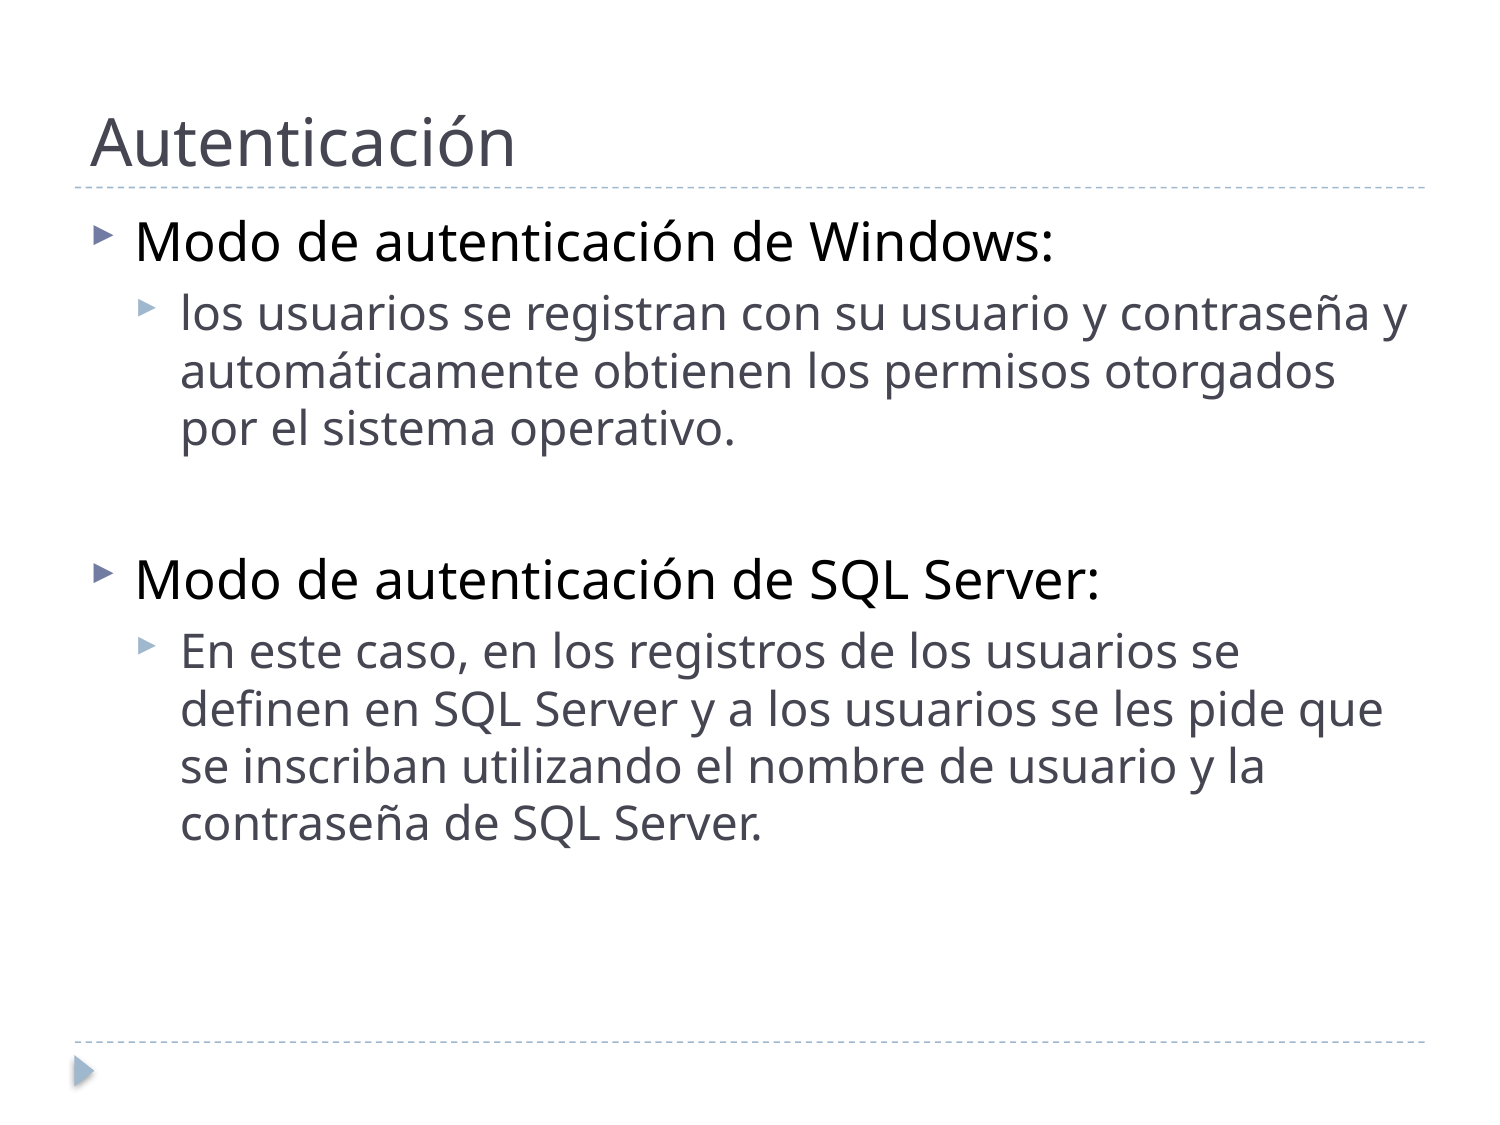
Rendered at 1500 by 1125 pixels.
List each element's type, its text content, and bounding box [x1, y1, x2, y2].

title Autenticación [74, 24, 1426, 188]
list Modo de autenticación de Windows: los usuarios se registran con su usuario y contraseña y automáticamente obtienen los permisos otorgados por el sistema operativo. Modo de autenticación de SQL Server: En este caso, en los registros de los usuarios se definen en SQL Server y a los usuarios se les pide que se inscriban utilizando el nombre de usuario y la contraseña de SQL Server. [74, 199, 1426, 1011]
